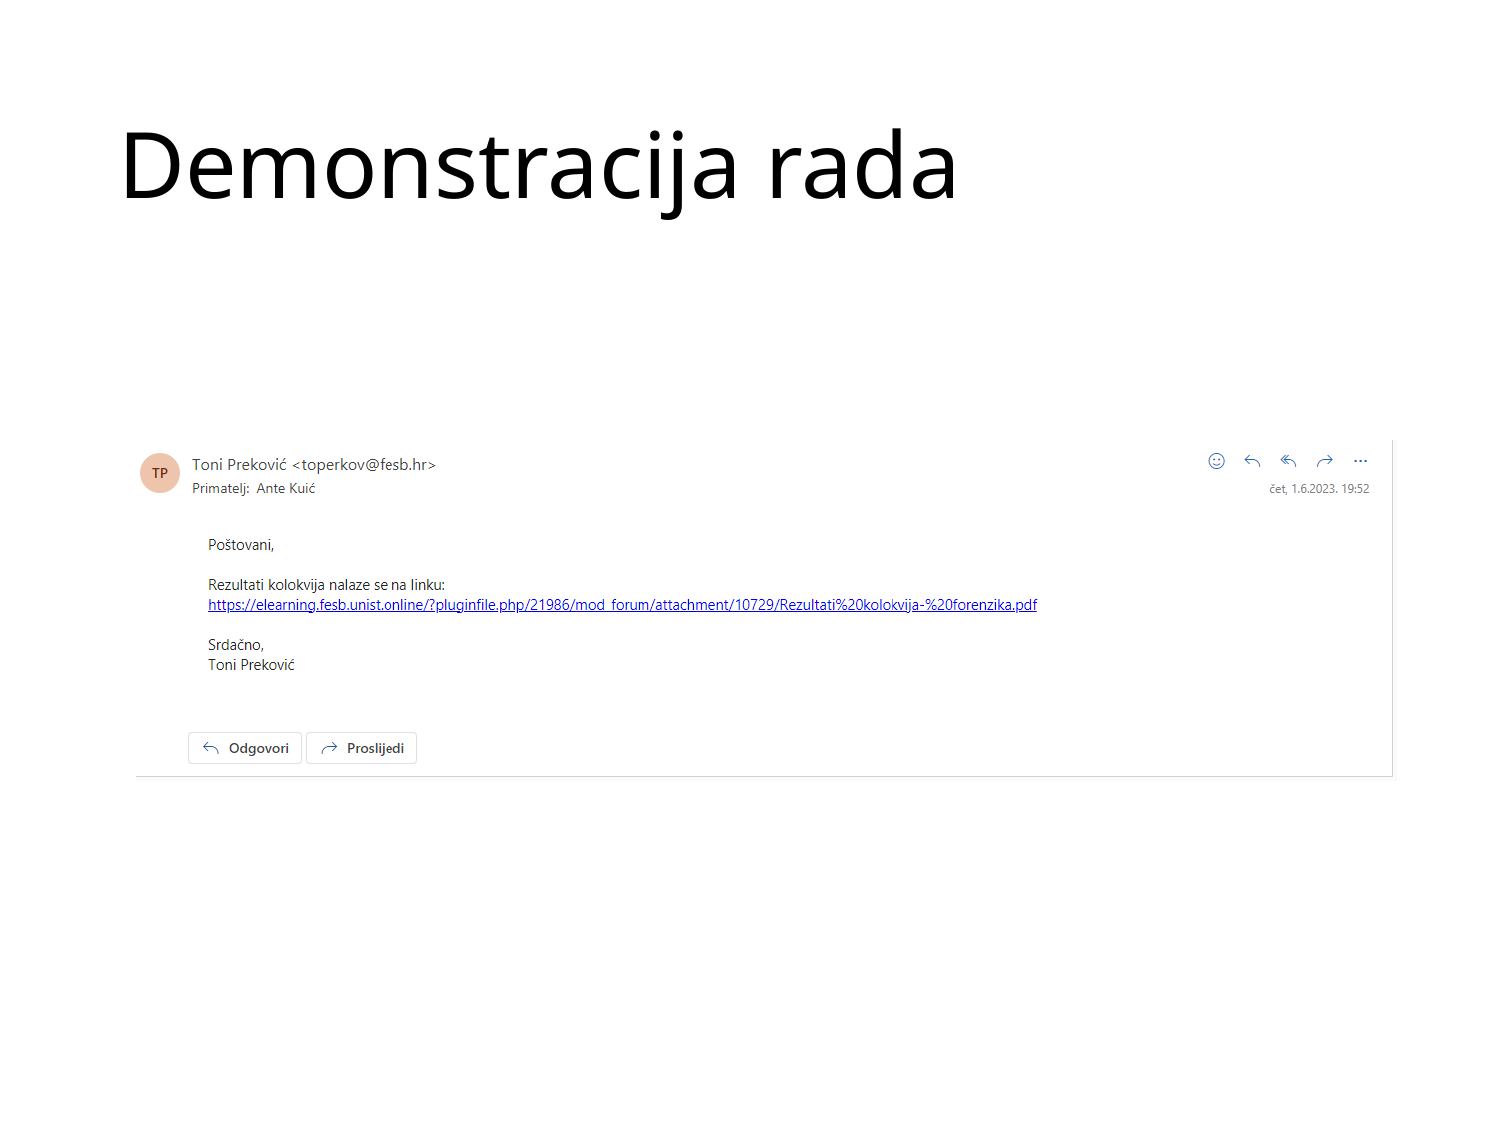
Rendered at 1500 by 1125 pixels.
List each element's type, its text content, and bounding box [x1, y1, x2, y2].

picture [136, 440, 1397, 781]
title Demonstracija rada [103, 59, 1397, 278]
